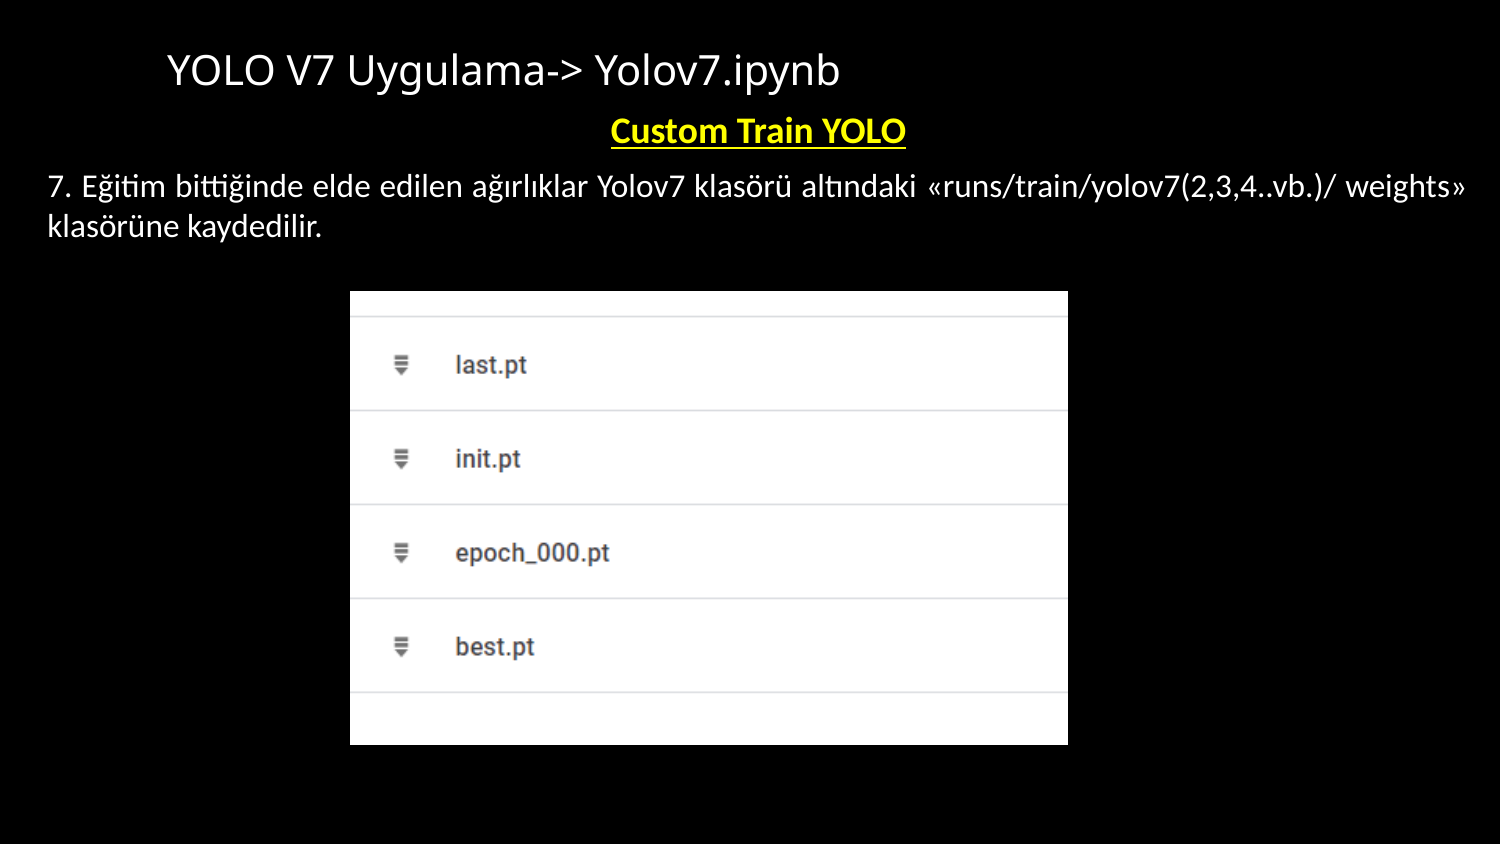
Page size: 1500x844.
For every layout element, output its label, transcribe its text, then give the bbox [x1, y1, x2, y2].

title YOLO V7 Uygulama-> Yolov7.ipynb [152, 0, 1338, 99]
picture [349, 291, 1068, 745]
text_box Custom Train YOLO 7. Eğitim bittiğinde elde edilen ağırlıklar Yolov7 klasörü altındaki «runs/train/yolov7(2,3,4..vb.)/ weights» klasörüne kaydedilir. [32, 99, 1485, 802]
